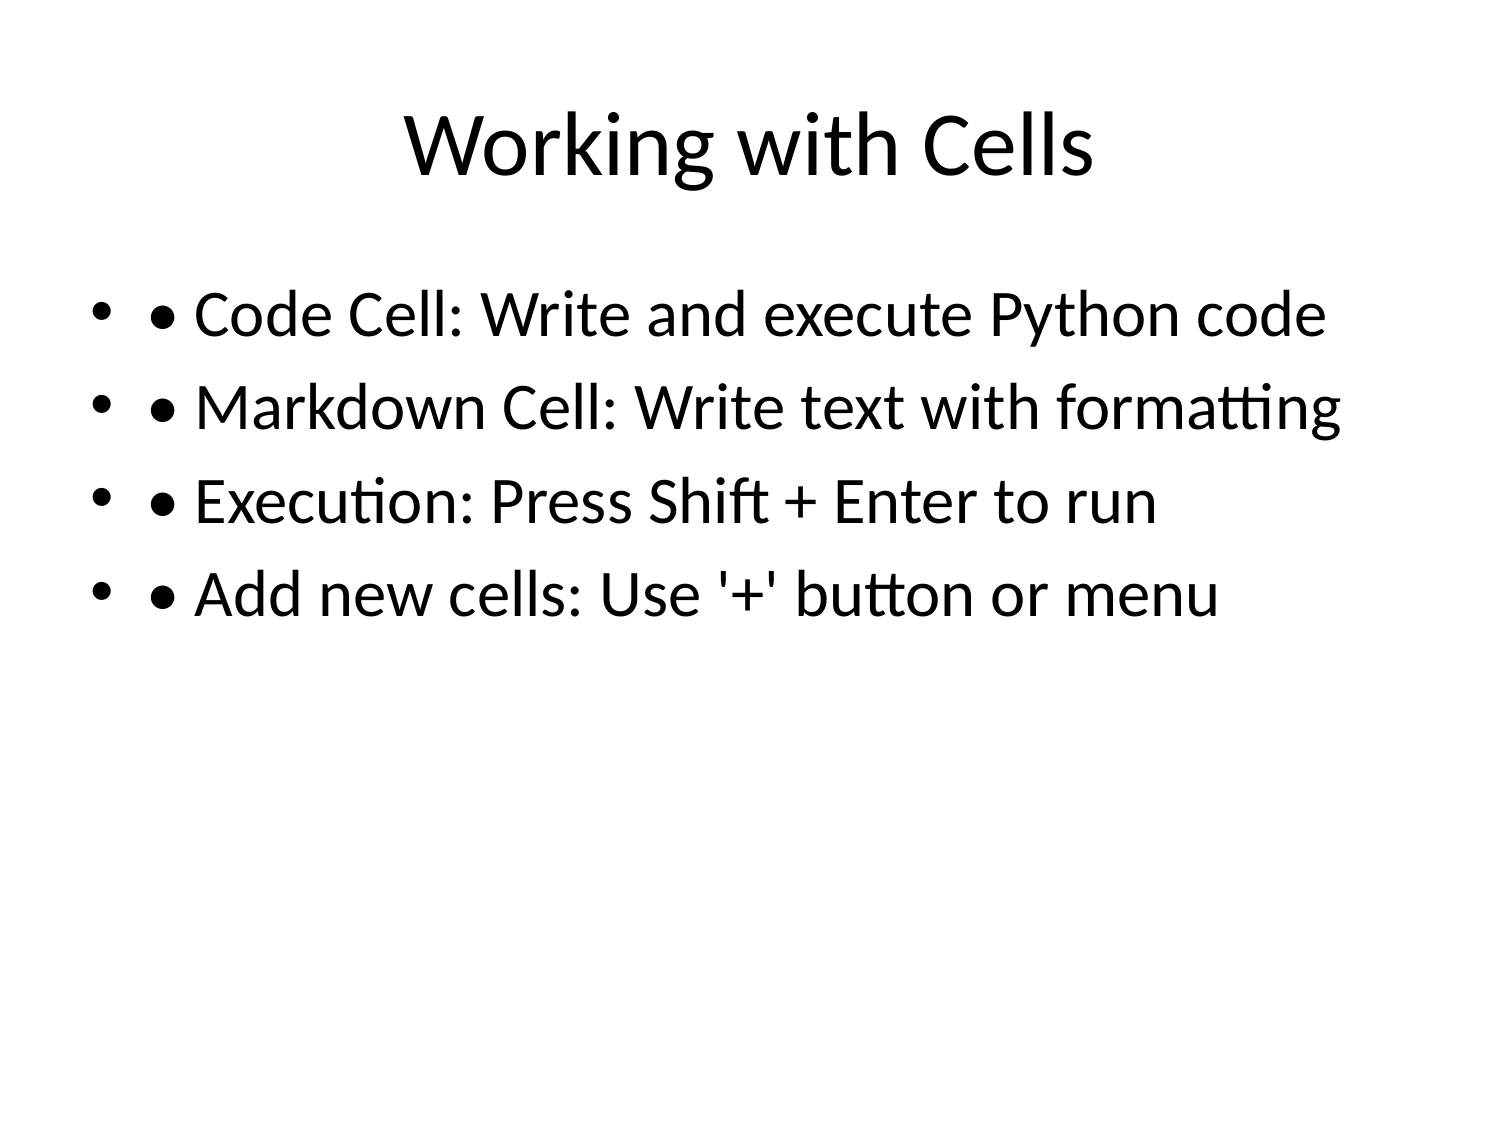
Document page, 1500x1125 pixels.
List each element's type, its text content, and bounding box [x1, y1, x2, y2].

title Working with Cells [75, 45, 1425, 233]
list • Code Cell: Write and execute Python code • Markdown Cell: Write text with formatting • Execution: Press Shift + Enter to run • Add new cells: Use '+' button or menu [75, 262, 1425, 1005]
